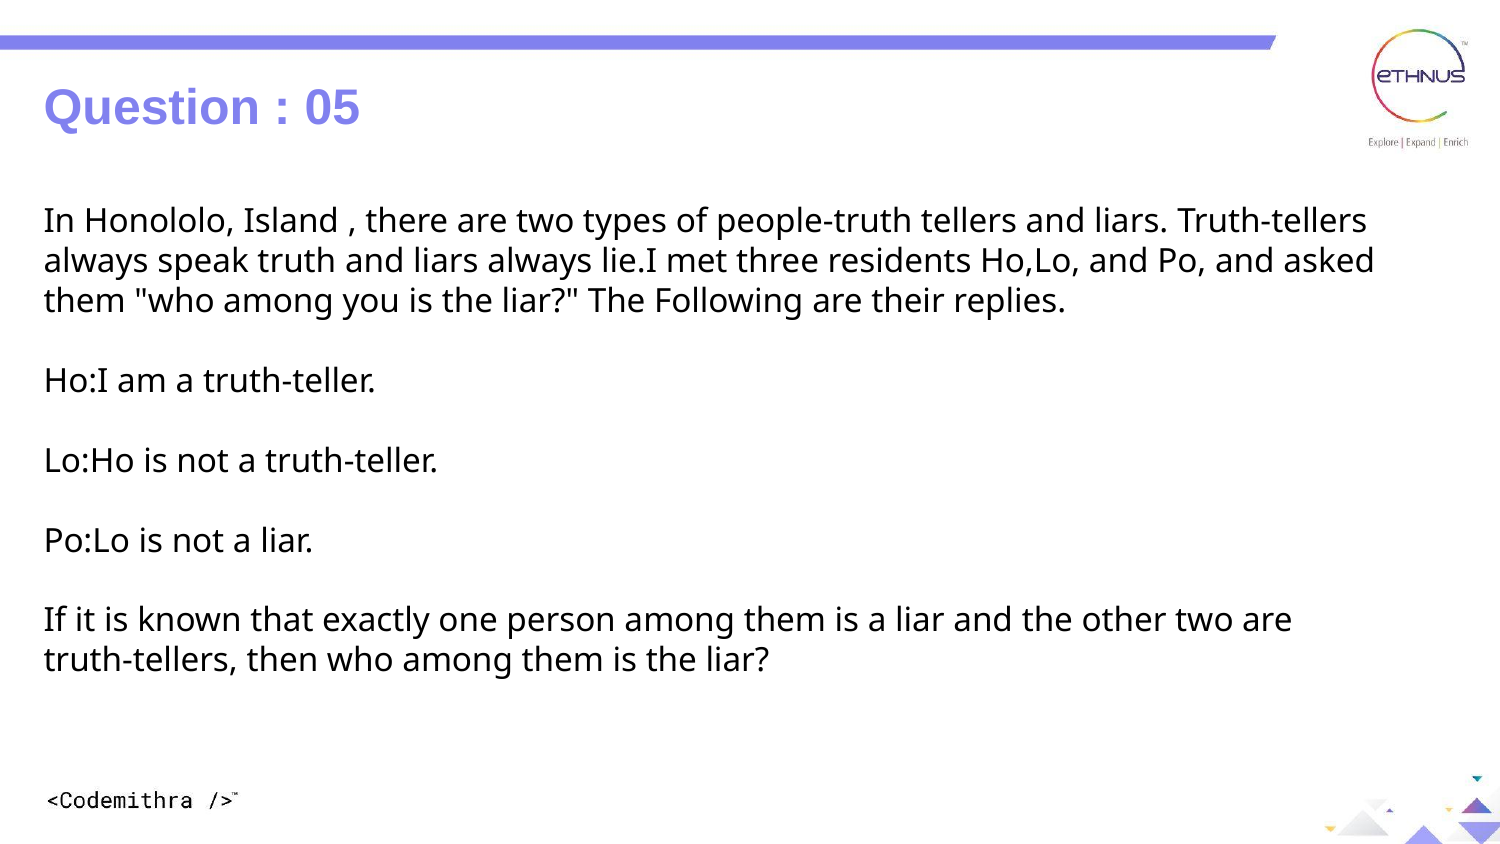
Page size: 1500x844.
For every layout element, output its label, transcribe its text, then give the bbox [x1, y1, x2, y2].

picture [0, 1, 1500, 844]
text_box Question : 05 [28, 67, 390, 275]
text_box In Honololo, Island , there are two types of people-truth tellers and liars. Truth-tellers always speak truth and liars always lie.I met three residents Ho,Lo, and Po, and asked them "who among you is the liar?" The Following are their replies. Ho:I am a truth-teller. Lo:Ho is not a truth-teller. Po:Lo is not a liar. If it is known that exactly one person among them is a liar and the other two are truth-tellers, then who among them is the liar? [28, 191, 1396, 756]
